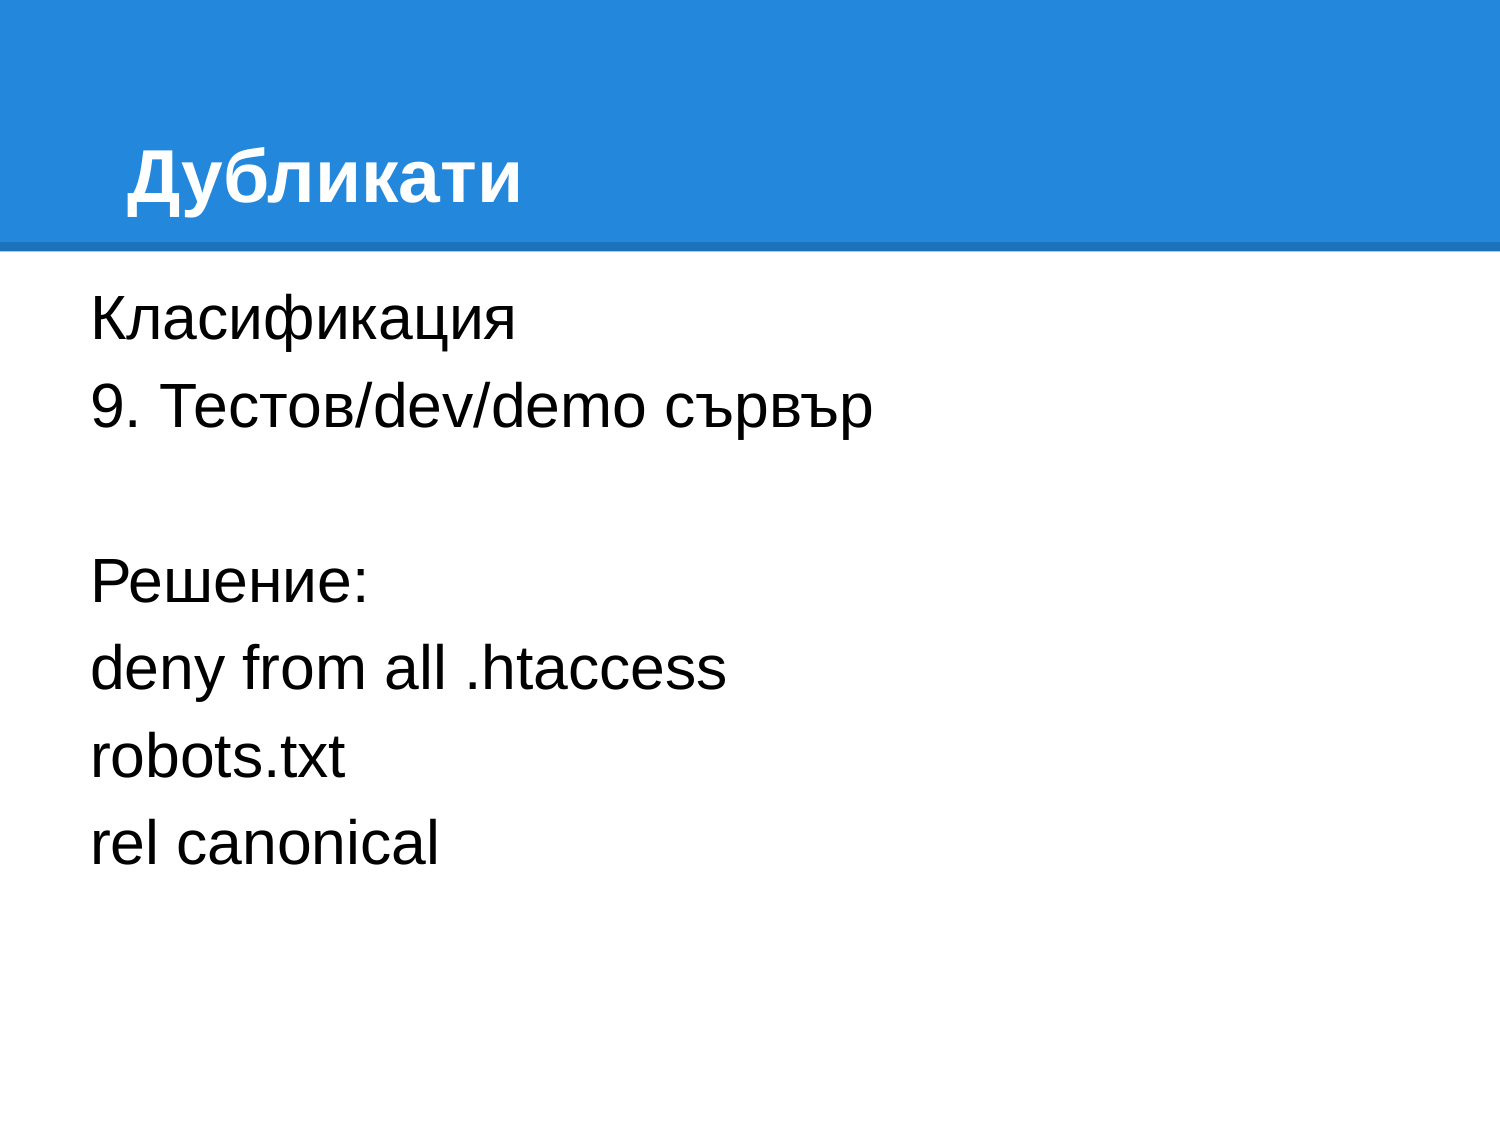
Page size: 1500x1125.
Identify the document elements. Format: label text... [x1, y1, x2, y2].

list Класификация 9. Тестов/dev/demo сървър Решение: deny from all .htaccess robots.txt rel canonical [75, 262, 1425, 1078]
title Дубликати [75, 45, 1425, 233]
